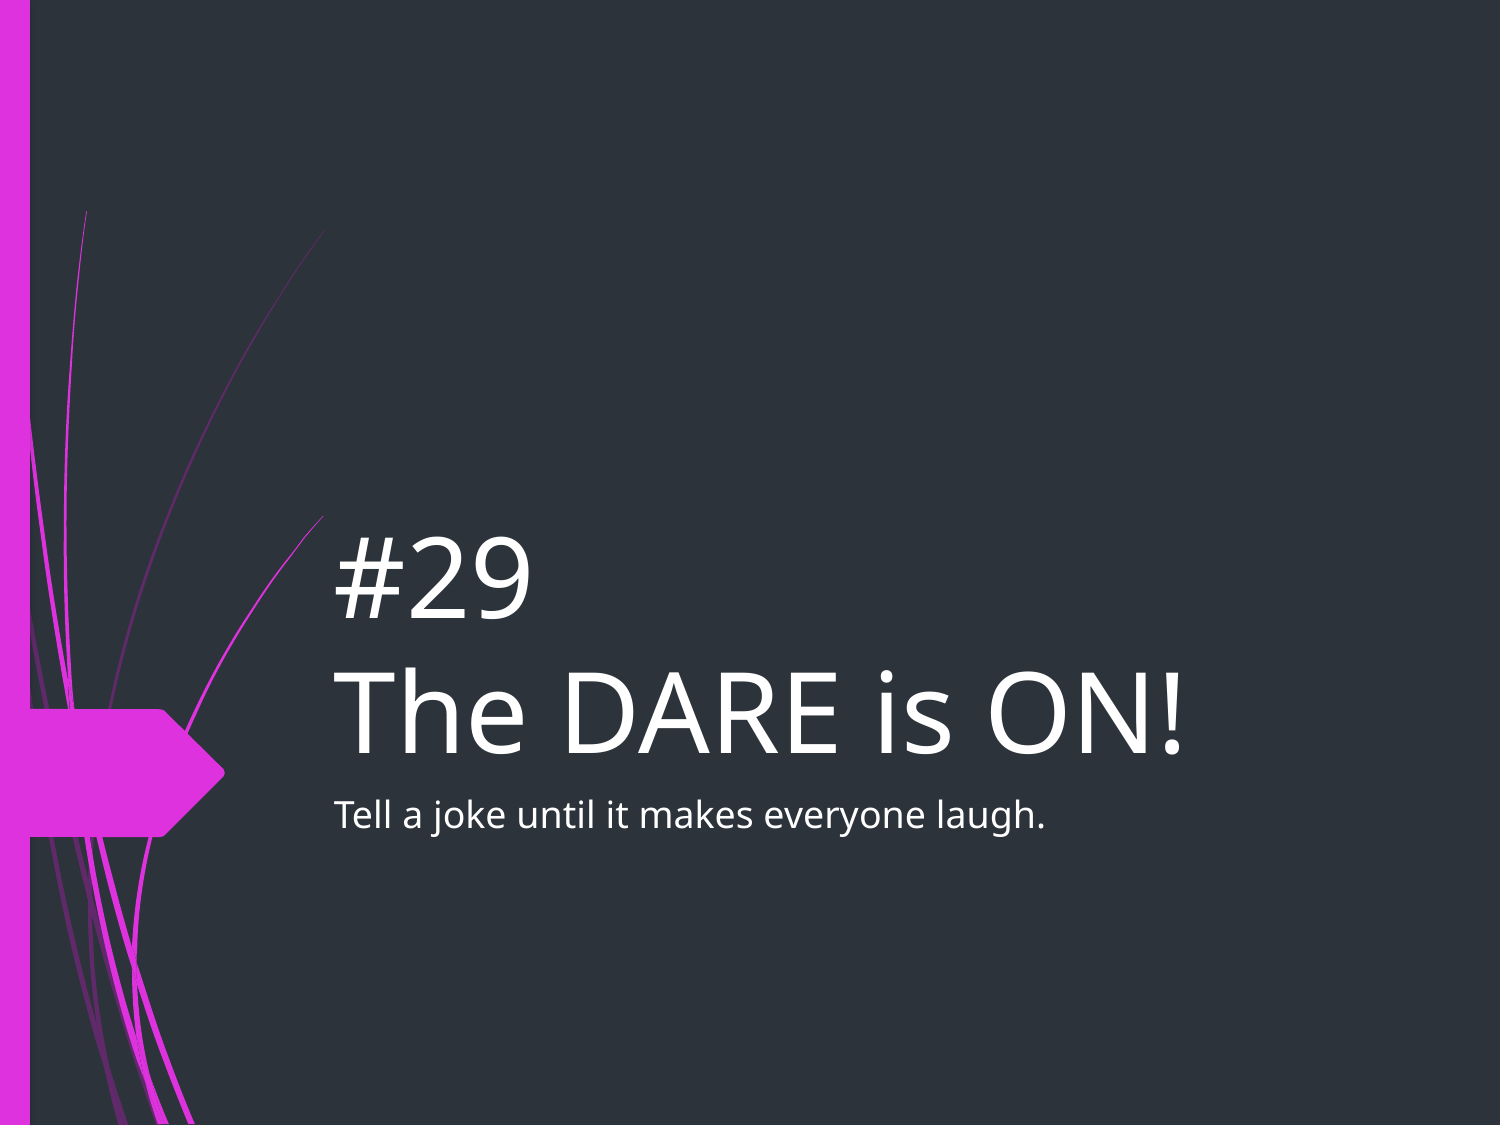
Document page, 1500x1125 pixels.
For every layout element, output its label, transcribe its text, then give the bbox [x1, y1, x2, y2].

subtitle Tell a joke until it makes everyone laugh. [318, 783, 1402, 969]
title #29 The DARE is ON! [318, 412, 1402, 783]
